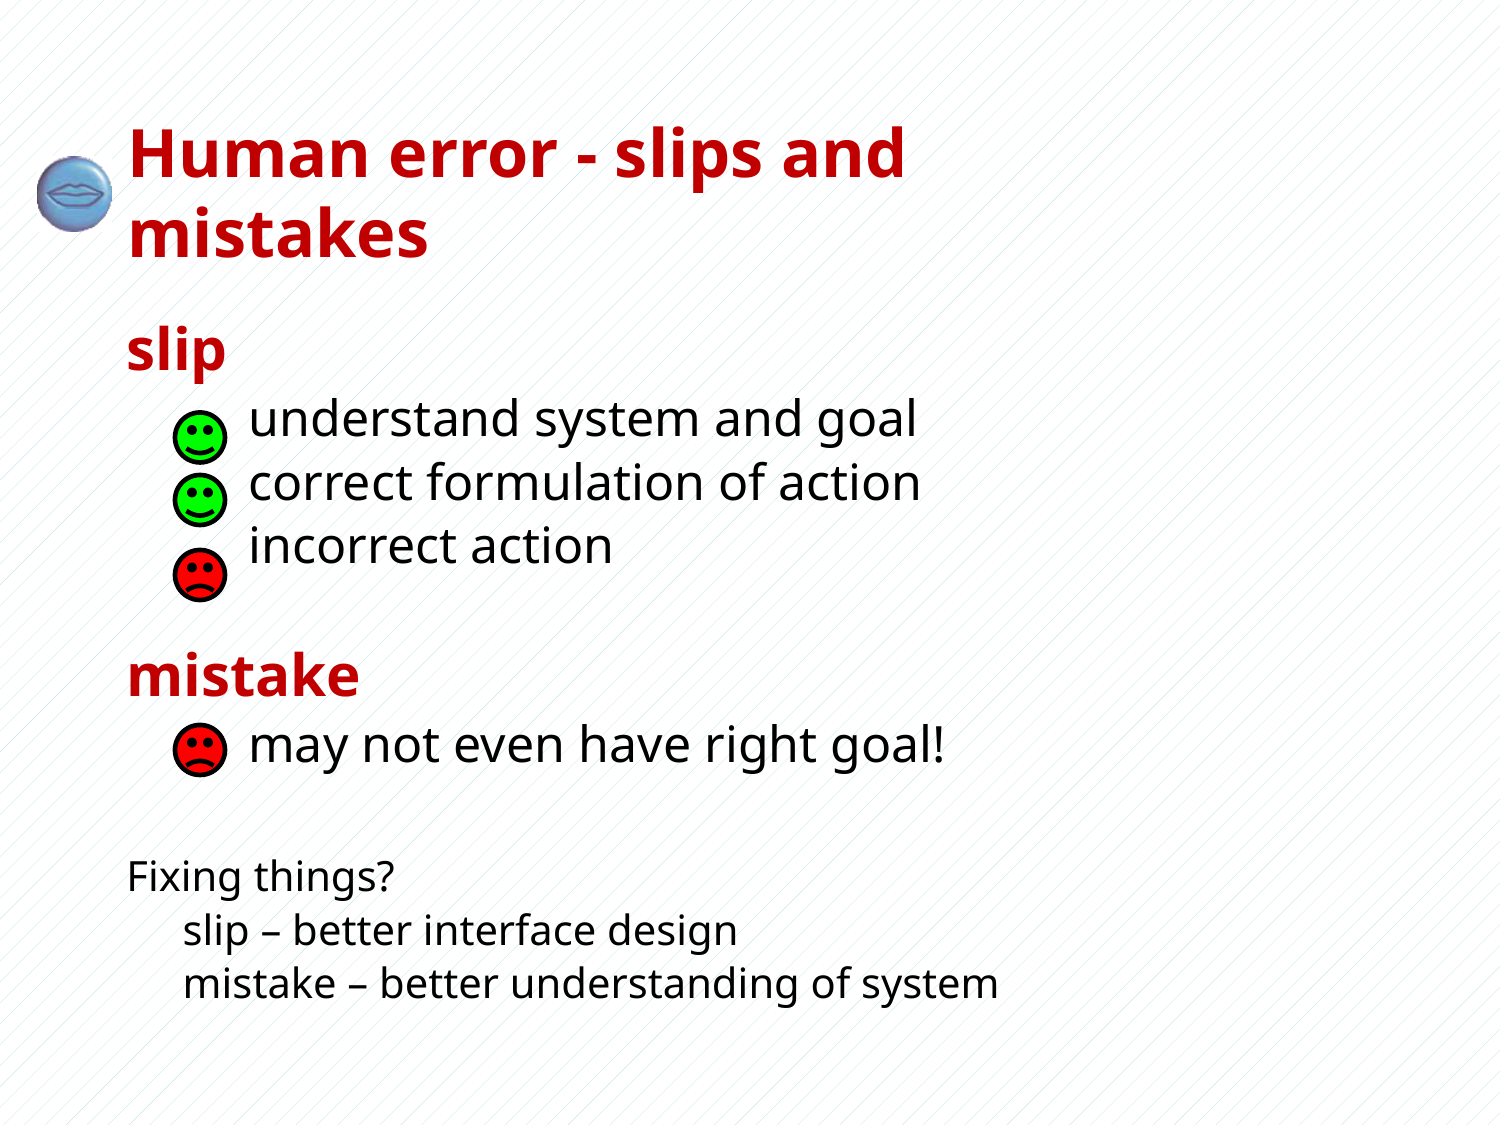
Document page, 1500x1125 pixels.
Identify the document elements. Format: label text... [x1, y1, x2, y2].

title Human error - slips and mistakes [112, 149, 1238, 232]
list slip understand system and goal correct formulation of action incorrect action mistake may not even have right goal! Fixing things? slip – better interface design mistake – better understanding of system [111, 312, 1387, 1025]
text_box [174, 474, 226, 526]
text_box [174, 412, 226, 463]
text_box [174, 724, 226, 775]
picture [37, 156, 112, 232]
text_box [174, 549, 226, 601]
